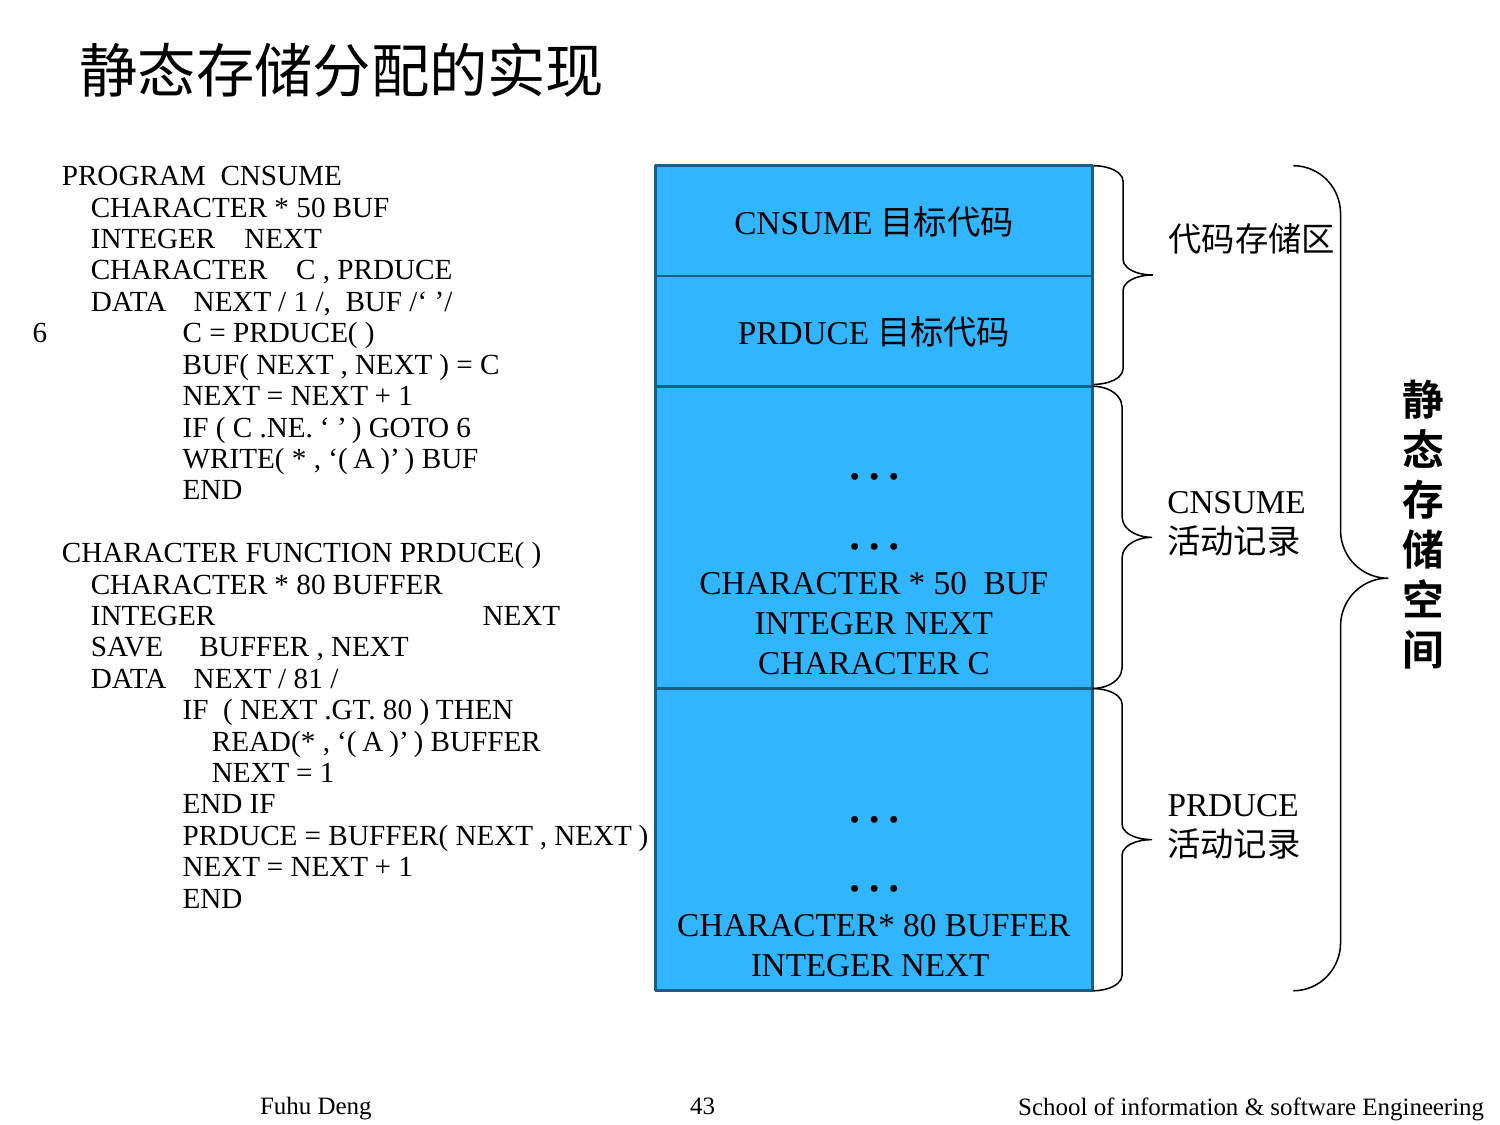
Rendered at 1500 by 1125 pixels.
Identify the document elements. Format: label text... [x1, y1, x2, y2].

text_box PROGRAM CNSUME CHARACTER * 50 BUF INTEGER NEXT CHARACTER C , PRDUCE DATA NEXT / 1 /, BUF /‘ ’/ 6 C = PRDUCE( ) BUF( NEXT , NEXT ) = C NEXT = NEXT + 1 IF ( C .NE. ‘ ’ ) GOTO 6 WRITE( * , ‘( A )’ ) BUF END CHARACTER FUNCTION PRDUCE( ) CHARACTER * 80 BUFFER INTEGER NEXT SAVE BUFFER , NEXT DATA NEXT / 81 / IF ( NEXT .GT. 80 ) THEN READ(* , ‘( A )’ ) BUFFER NEXT = 1 END IF PRDUCE = BUFFER( NEXT , NEXT ) NEXT = NEXT + 1 END [17, 153, 727, 1069]
text_box 静态存储空间 [1387, 366, 1464, 681]
text_box PRDUCE 活动记录 [1152, 775, 1293, 871]
text_box [1092, 687, 1152, 992]
text_box CNSUME 活动记录 [1152, 472, 1293, 568]
text_box 静态存储分配的实现 [64, 26, 1139, 138]
footer School of information & software Engineering [781, 1083, 1500, 1125]
text_box 代码存储区 [1342, 211, 1350, 266]
text_box CNSUME目标代码 [654, 164, 1093, 275]
text_box … … CHARACTER* 80 BUFFER INTEGER NEXT [654, 687, 1092, 992]
text_box 代码存储区 [1153, 211, 1293, 266]
slide_number 43 [631, 1082, 774, 1125]
text_box … … CHARACTER * 50 BUF INTEGER NEXT CHARACTER C [654, 385, 1092, 687]
text_box PRDUCE目标代码 [654, 275, 1093, 385]
text_box [1092, 385, 1152, 688]
slide_number Fuhu Deng [0, 1082, 631, 1125]
text_box [1093, 164, 1154, 386]
text_box [1293, 164, 1387, 992]
